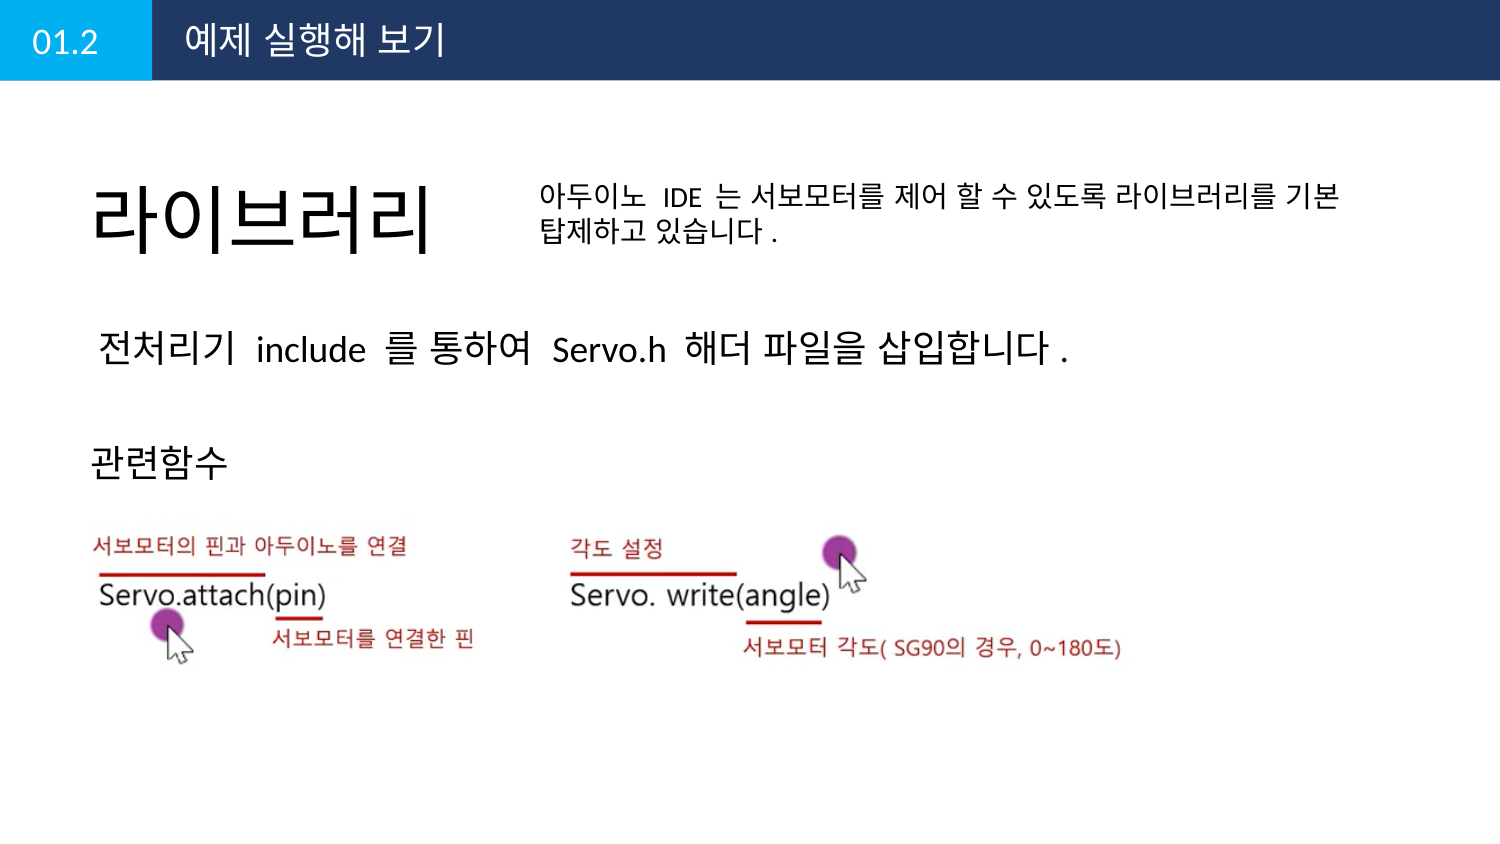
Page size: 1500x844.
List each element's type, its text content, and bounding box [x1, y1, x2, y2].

text_box [0, 0, 153, 81]
text_box 라이브러리 [76, 166, 559, 272]
text_box 예제 실행해 보기 [169, 9, 945, 70]
text_box 전처리기 include 를 통하여 Servo.h 해더 파일을 삽입합니다. [83, 317, 1087, 377]
picture [66, 508, 525, 701]
text_box 아두이노 IDE 는 서보모터를 제어 할 수 있도록 라이브러리를 기본 탑제하고 있습니다. [559, 171, 1400, 256]
text_box 01.2 [17, 9, 115, 70]
picture [550, 513, 1164, 678]
text_box 관련함수 [76, 432, 559, 493]
text_box [153, 0, 1500, 81]
